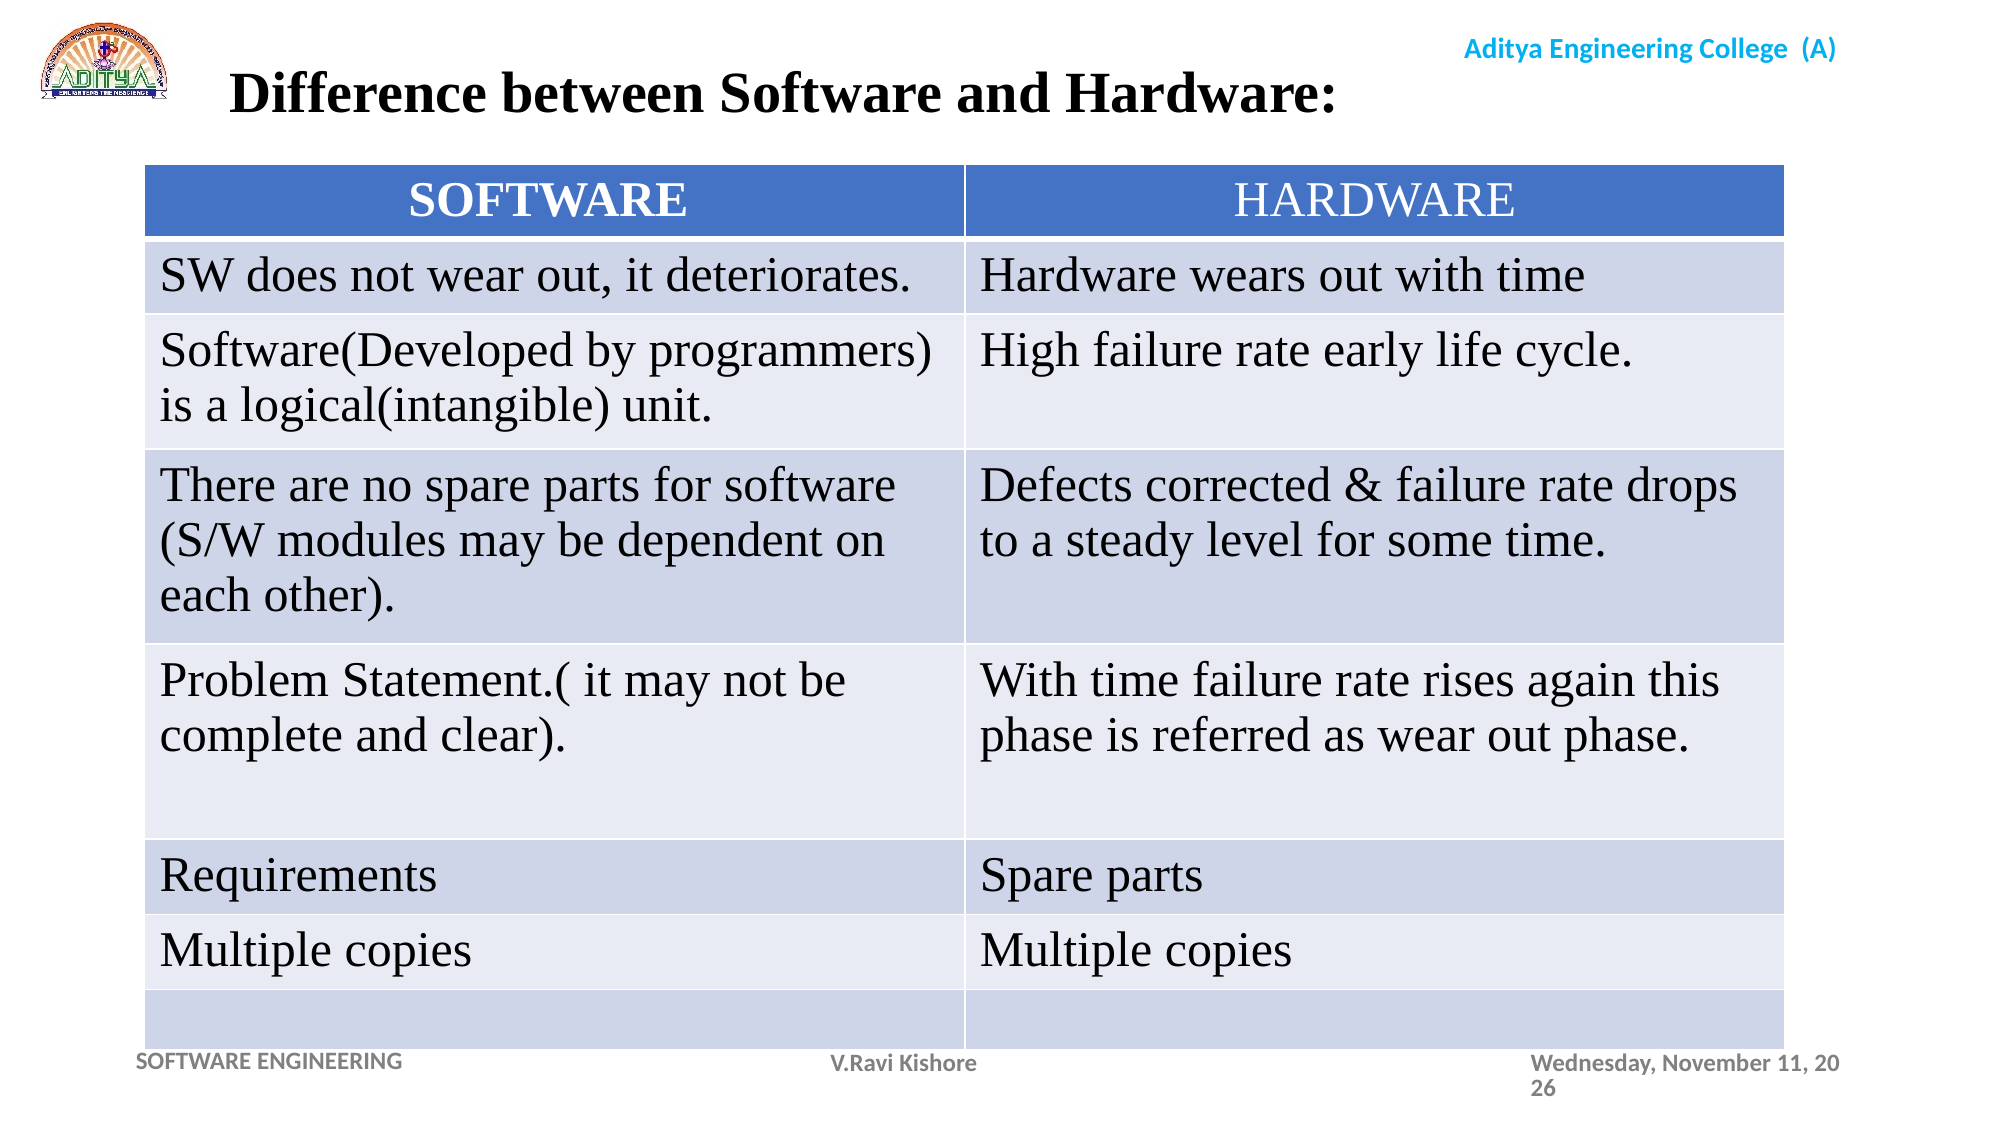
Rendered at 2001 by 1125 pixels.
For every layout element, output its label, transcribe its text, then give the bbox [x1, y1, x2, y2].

table_cell Spare parts [966, 840, 1784, 914]
table_cell High failure rate early life cycle. [966, 315, 1784, 448]
table_cell With time failure rate rises again this phase is referred as wear out phase. [966, 645, 1784, 838]
footer V.Ravi Kishore [678, 1051, 1129, 1092]
text_box Difference between Software and Hardware: [214, 46, 1364, 132]
table_cell Multiple copies [145, 915, 964, 989]
table_header SOFTWARE [145, 165, 964, 236]
table_cell Defects corrected & failure rate drops to a steady level for some time. [966, 450, 1784, 643]
table_cell SW does not wear out, it deteriorates. [145, 242, 964, 313]
table_cell Multiple copies [966, 915, 1784, 989]
picture [39, 22, 168, 99]
table_header HARDWARE [966, 165, 1784, 236]
table_cell There are no spare parts for software (S/W modules may be dependent on each other). [145, 450, 964, 643]
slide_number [1515, 1031, 1861, 1092]
table_cell [966, 990, 1784, 1049]
table_cell Requirements [145, 840, 964, 914]
table_cell Software(Developed by programmers) is a logical(intangible) unit. [145, 315, 964, 448]
table_cell Hardware wears out with time [966, 242, 1784, 313]
table_cell Problem Statement.( it may not be complete and clear). [145, 645, 964, 838]
table_cell [145, 990, 964, 1049]
